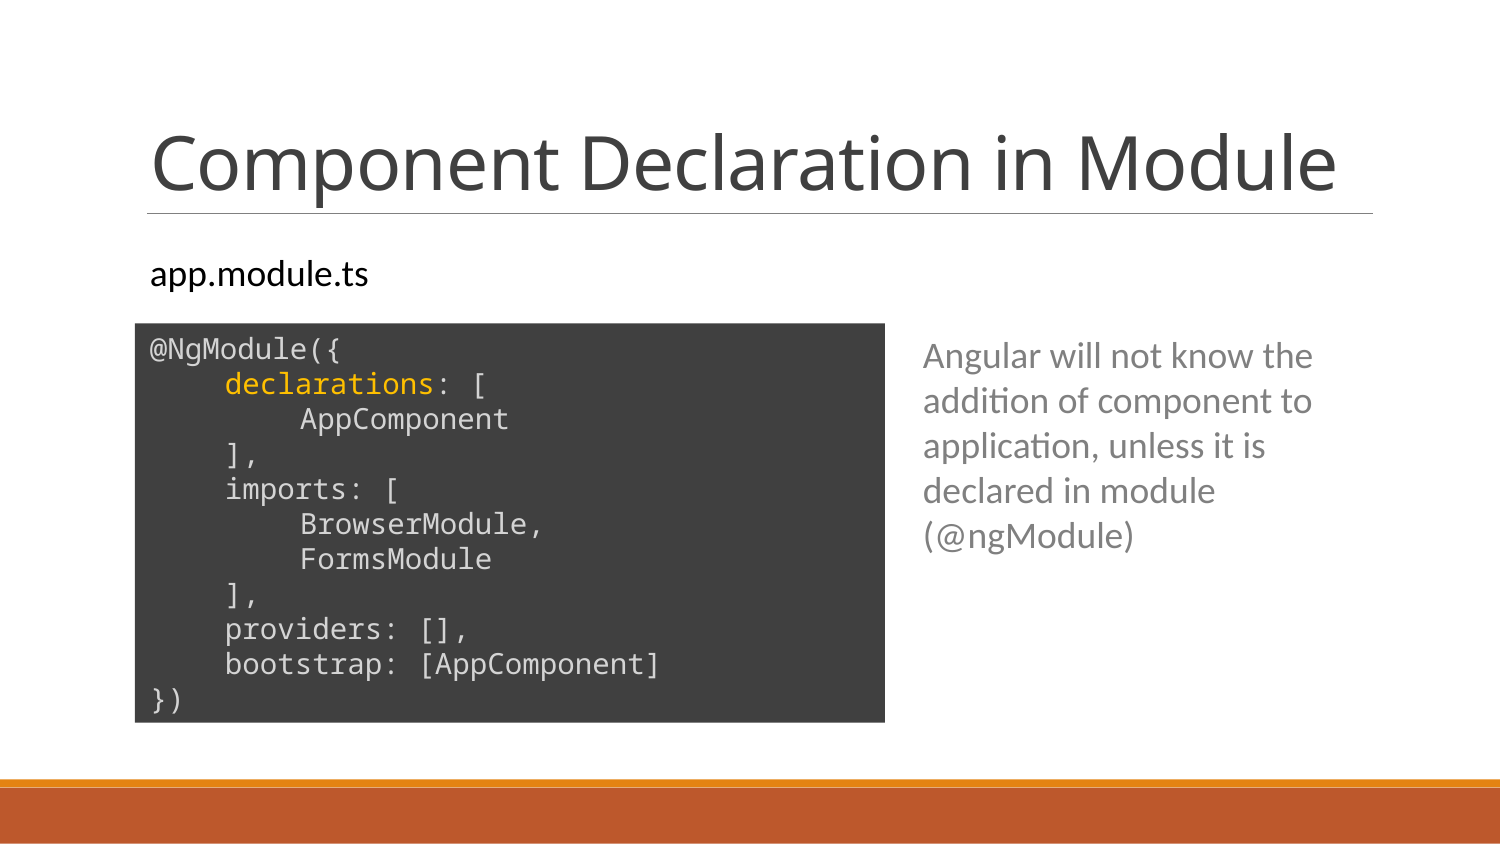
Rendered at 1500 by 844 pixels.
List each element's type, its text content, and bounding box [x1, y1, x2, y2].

text_box Angular will not know the addition of component to application, unless it is declared in module (@ngModule) [908, 323, 1373, 563]
title Component Declaration in Module [135, 35, 1373, 214]
text_box @NgModule({ declarations: [ AppComponent ], imports: [ BrowserModule, FormsModule ], providers: [], bootstrap: [AppComponent] }) [134, 323, 885, 723]
text_box app.module.ts [135, 242, 743, 302]
